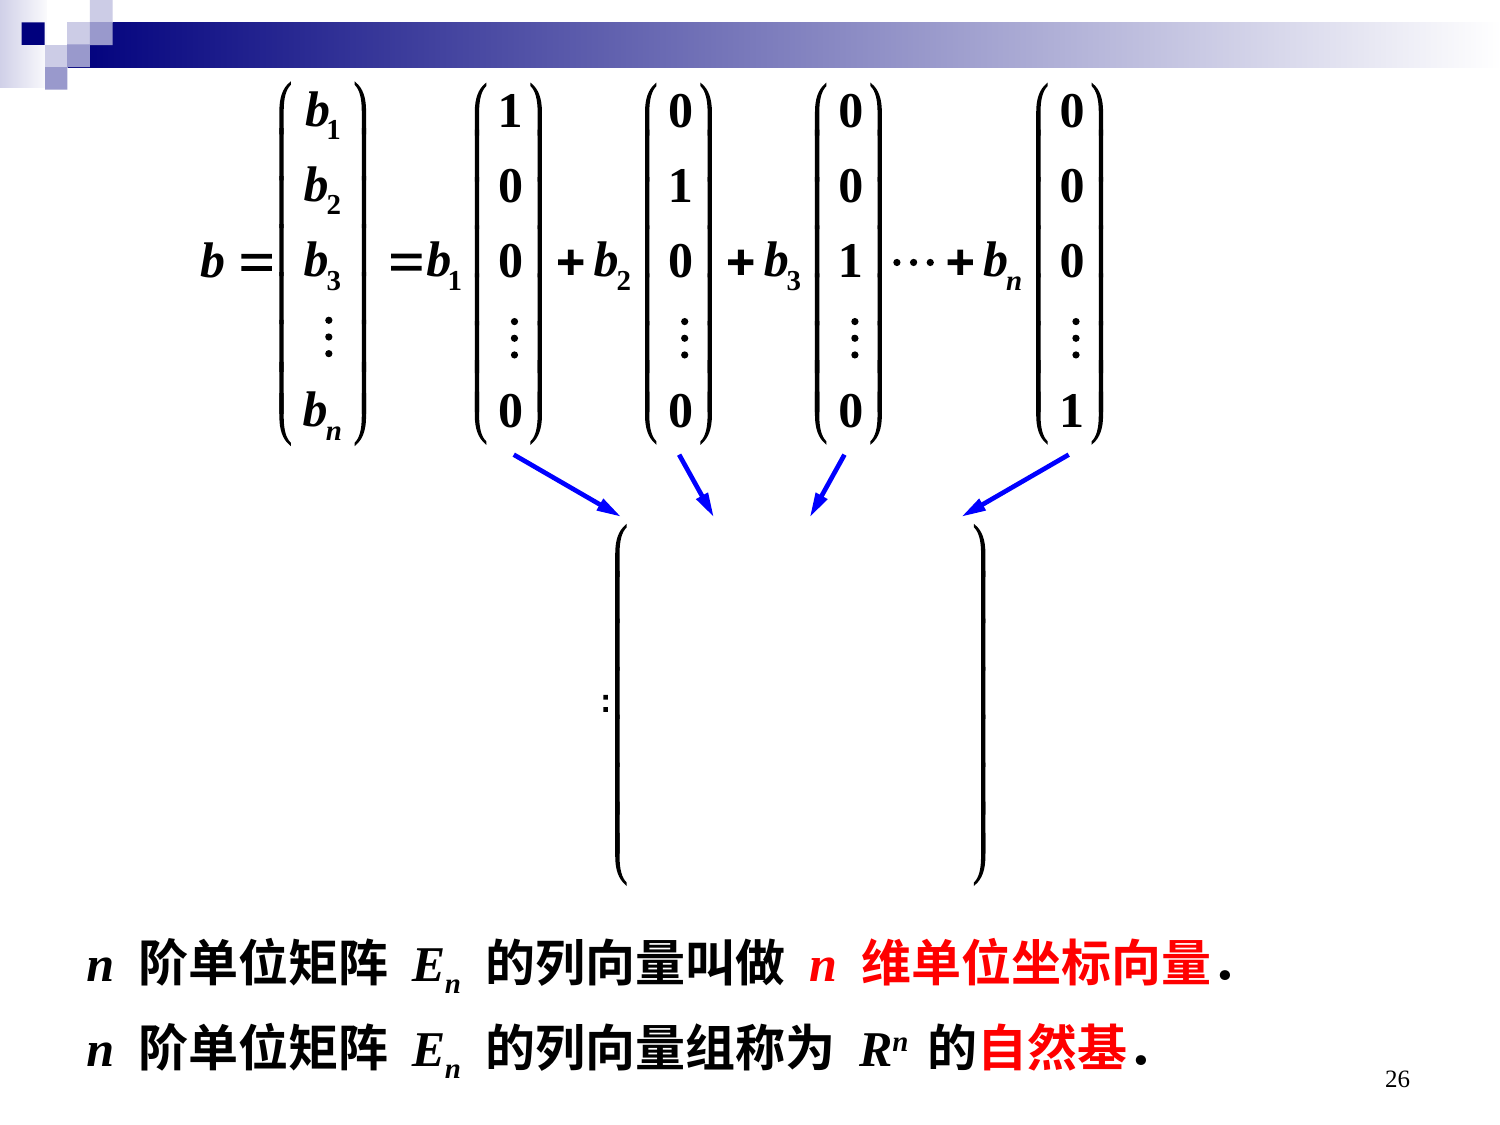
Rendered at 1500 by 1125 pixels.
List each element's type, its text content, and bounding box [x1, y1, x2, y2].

slide_number 26 [1074, 1024, 1426, 1101]
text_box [495, 513, 1000, 894]
text_box [811, 460, 842, 512]
text_box [522, 460, 617, 512]
text_box [681, 460, 713, 512]
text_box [193, 72, 381, 457]
text_box n 阶单位矩阵 En 的列向量叫做 n 维单位坐标向量． n 阶单位矩阵 En 的列向量组称为 Rn 的自然基． [71, 916, 1422, 1092]
text_box [966, 460, 1060, 512]
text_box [382, 72, 1117, 453]
